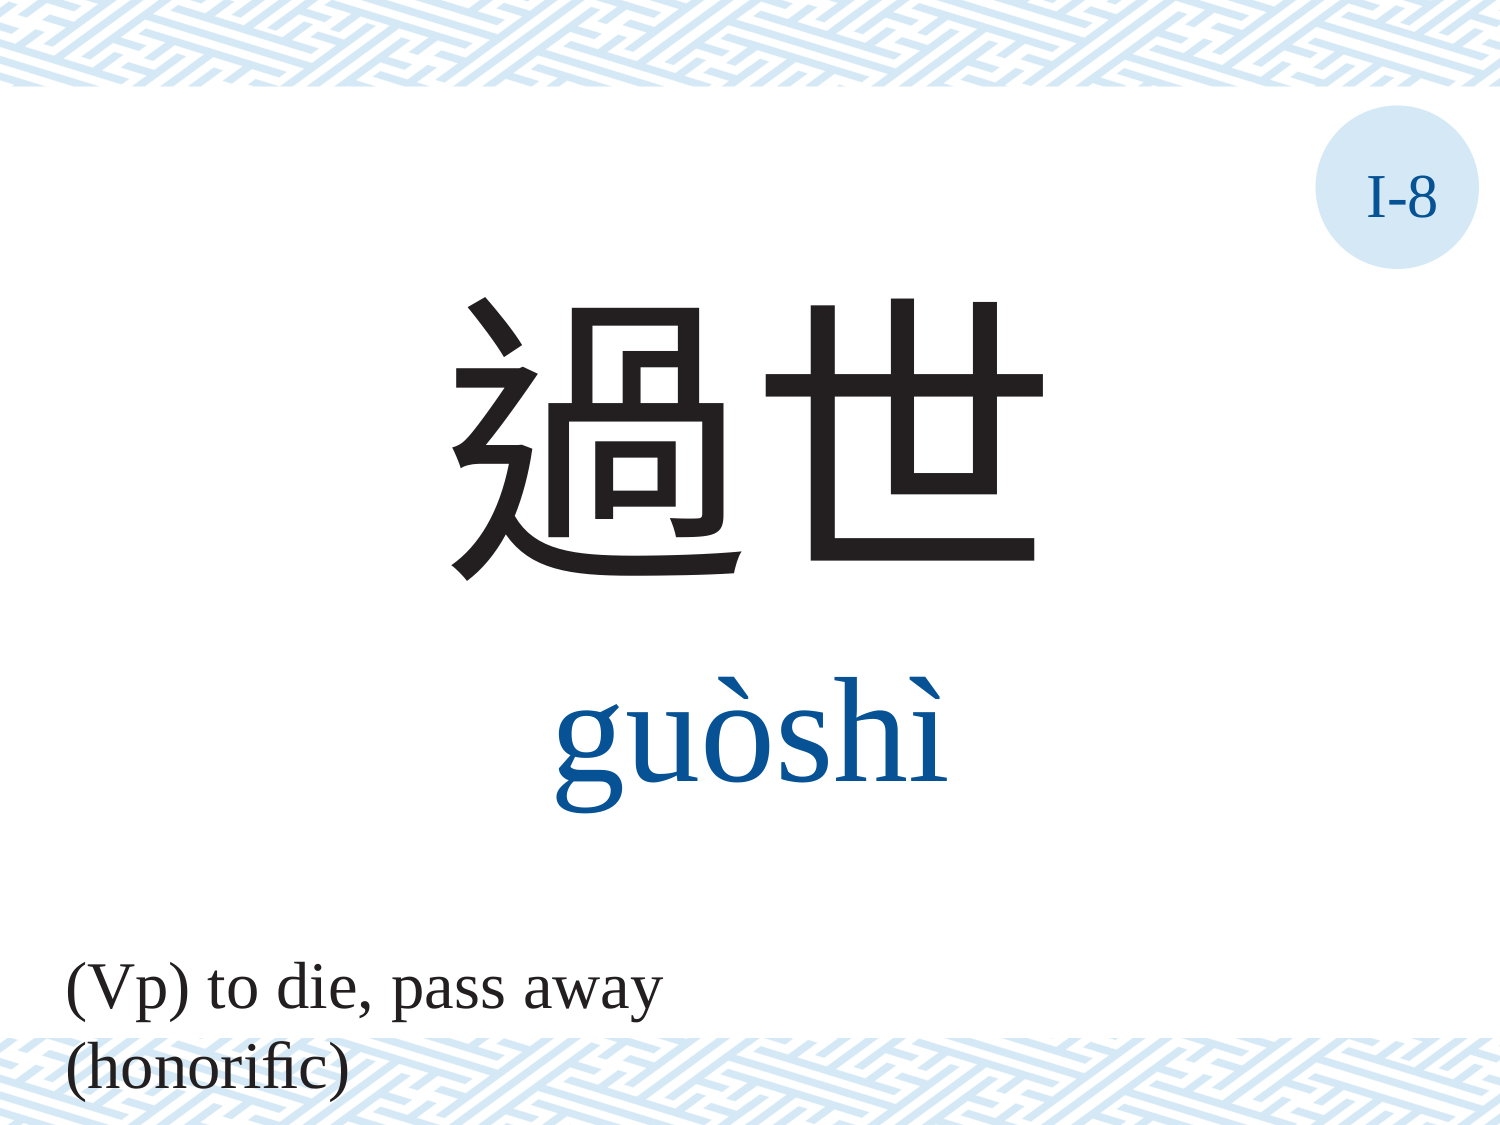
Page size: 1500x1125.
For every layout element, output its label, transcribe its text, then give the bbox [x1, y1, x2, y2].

text_box (Vp) to die, pass away (honoriﬁc) [62, 942, 967, 1103]
picture [0, 0, 1500, 1125]
text_box I-8 過世 guòshì [439, 154, 1441, 812]
